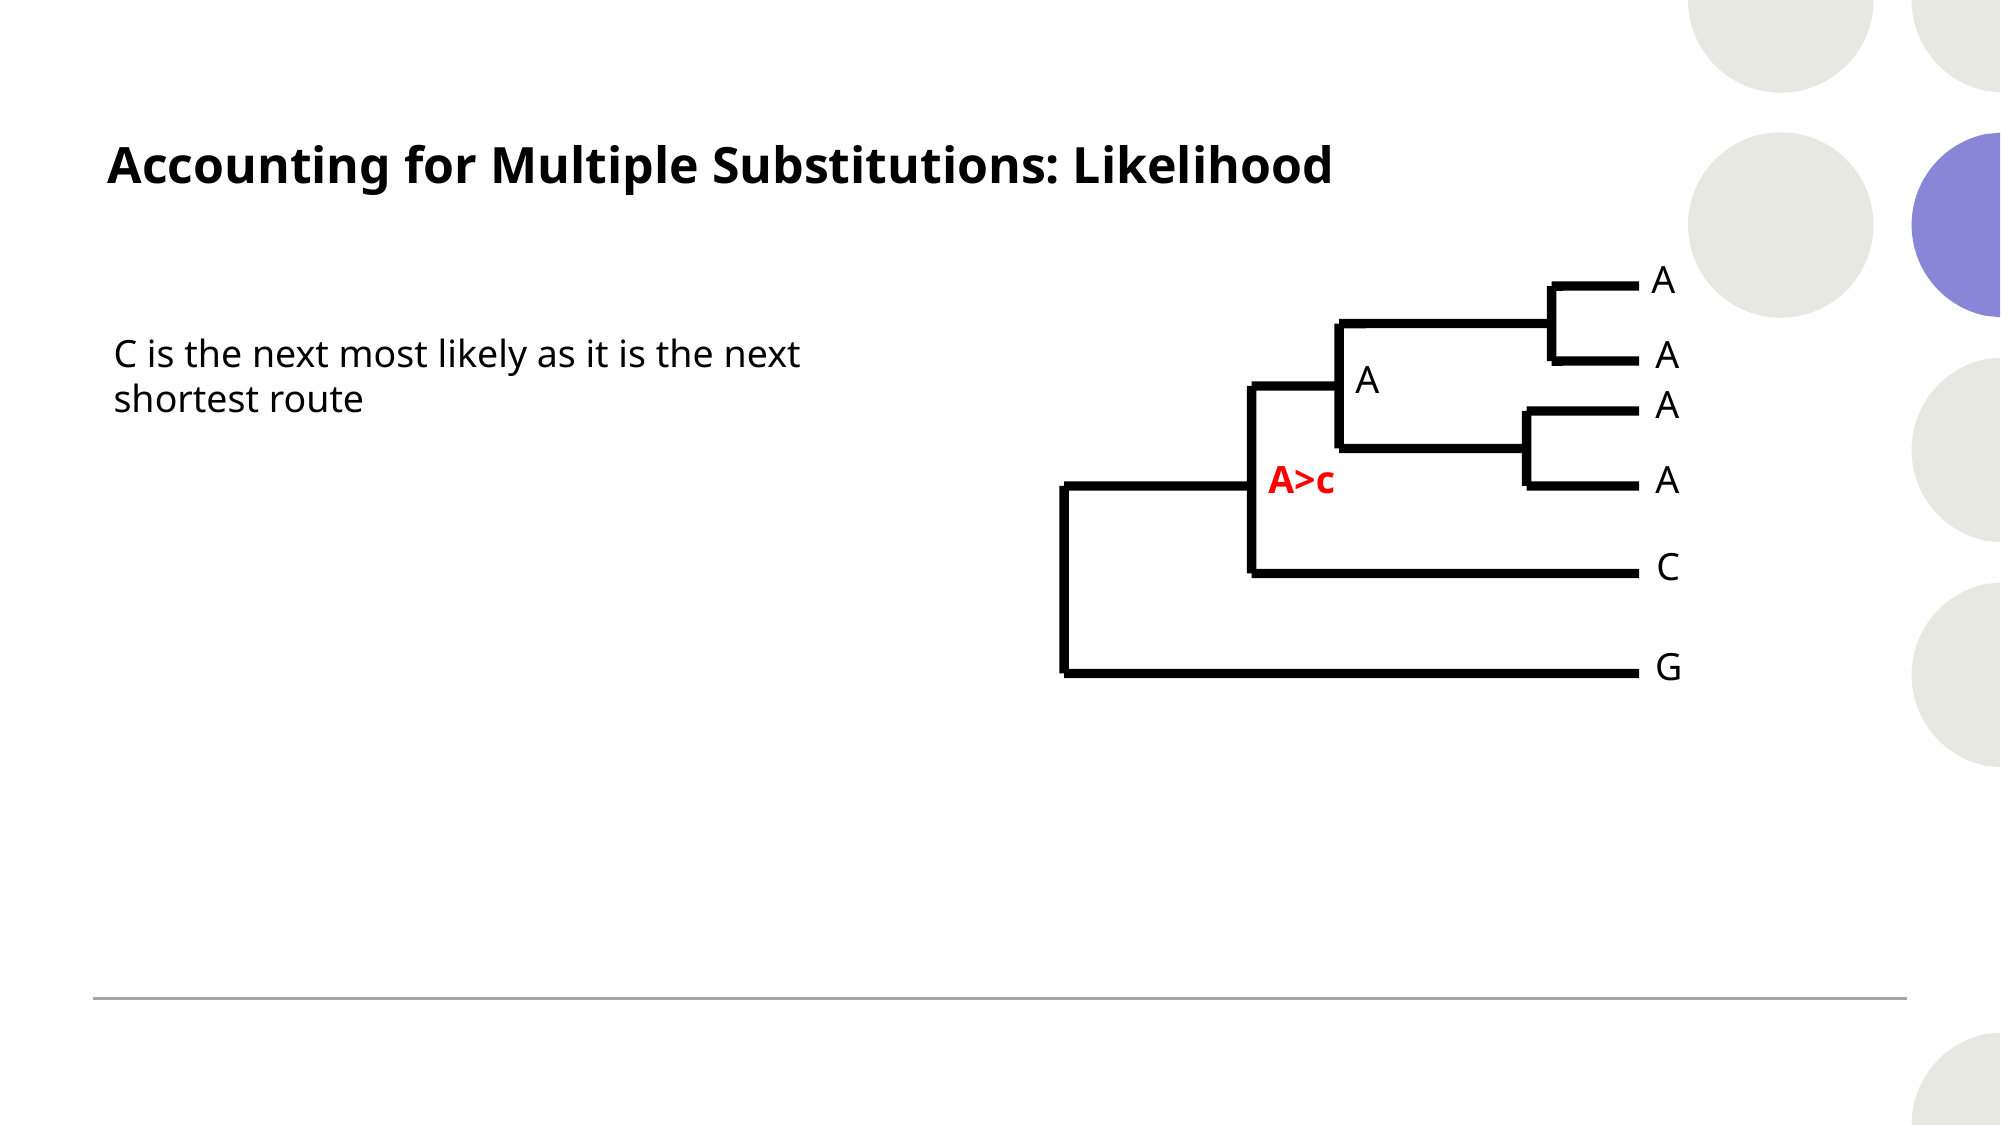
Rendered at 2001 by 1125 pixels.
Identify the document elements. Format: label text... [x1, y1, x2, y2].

title Accounting for Multiple Substitutions: Likelihood [92, 126, 1699, 335]
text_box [1064, 248, 1699, 697]
text_box C is the next most likely as it is the next shortest route [98, 335, 917, 428]
